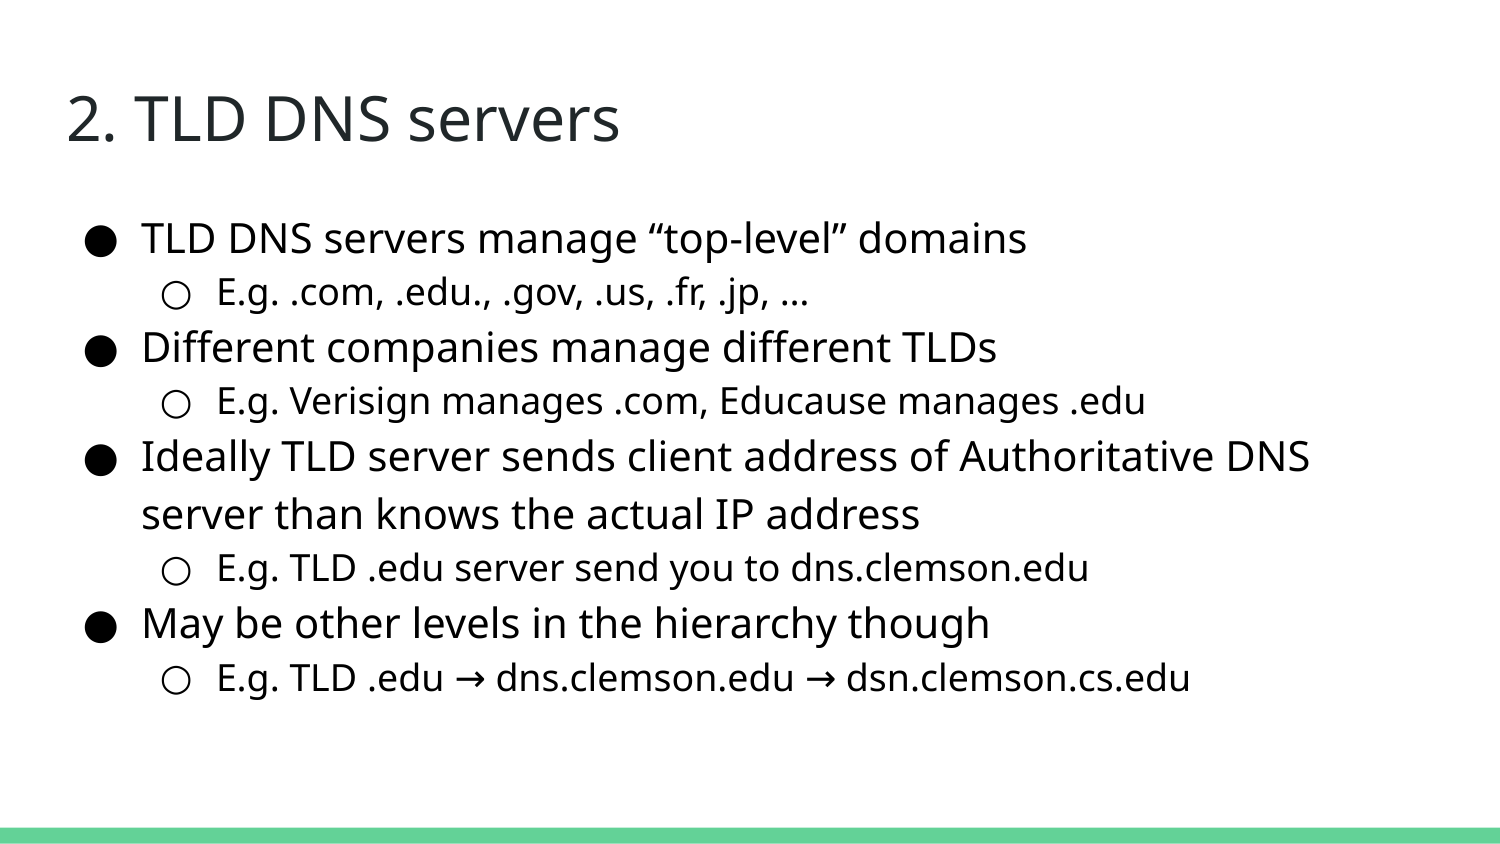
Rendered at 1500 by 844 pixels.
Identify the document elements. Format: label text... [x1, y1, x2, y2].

list TLD DNS servers manage “top-level” domains E.g. .com, .edu., .gov, .us, .fr, .jp, … Different companies manage different TLDs E.g. Verisign manages .com, Educause manages .edu Ideally TLD server sends client address of Authoritative DNS server than knows the actual IP address E.g. TLD .edu server send you to dns.clemson.edu May be other levels in the hierarchy though E.g. TLD .edu → dns.clemson.edu → dsn.clemson.cs.edu [51, 189, 1449, 750]
title 2. TLD DNS servers [51, 64, 1449, 167]
